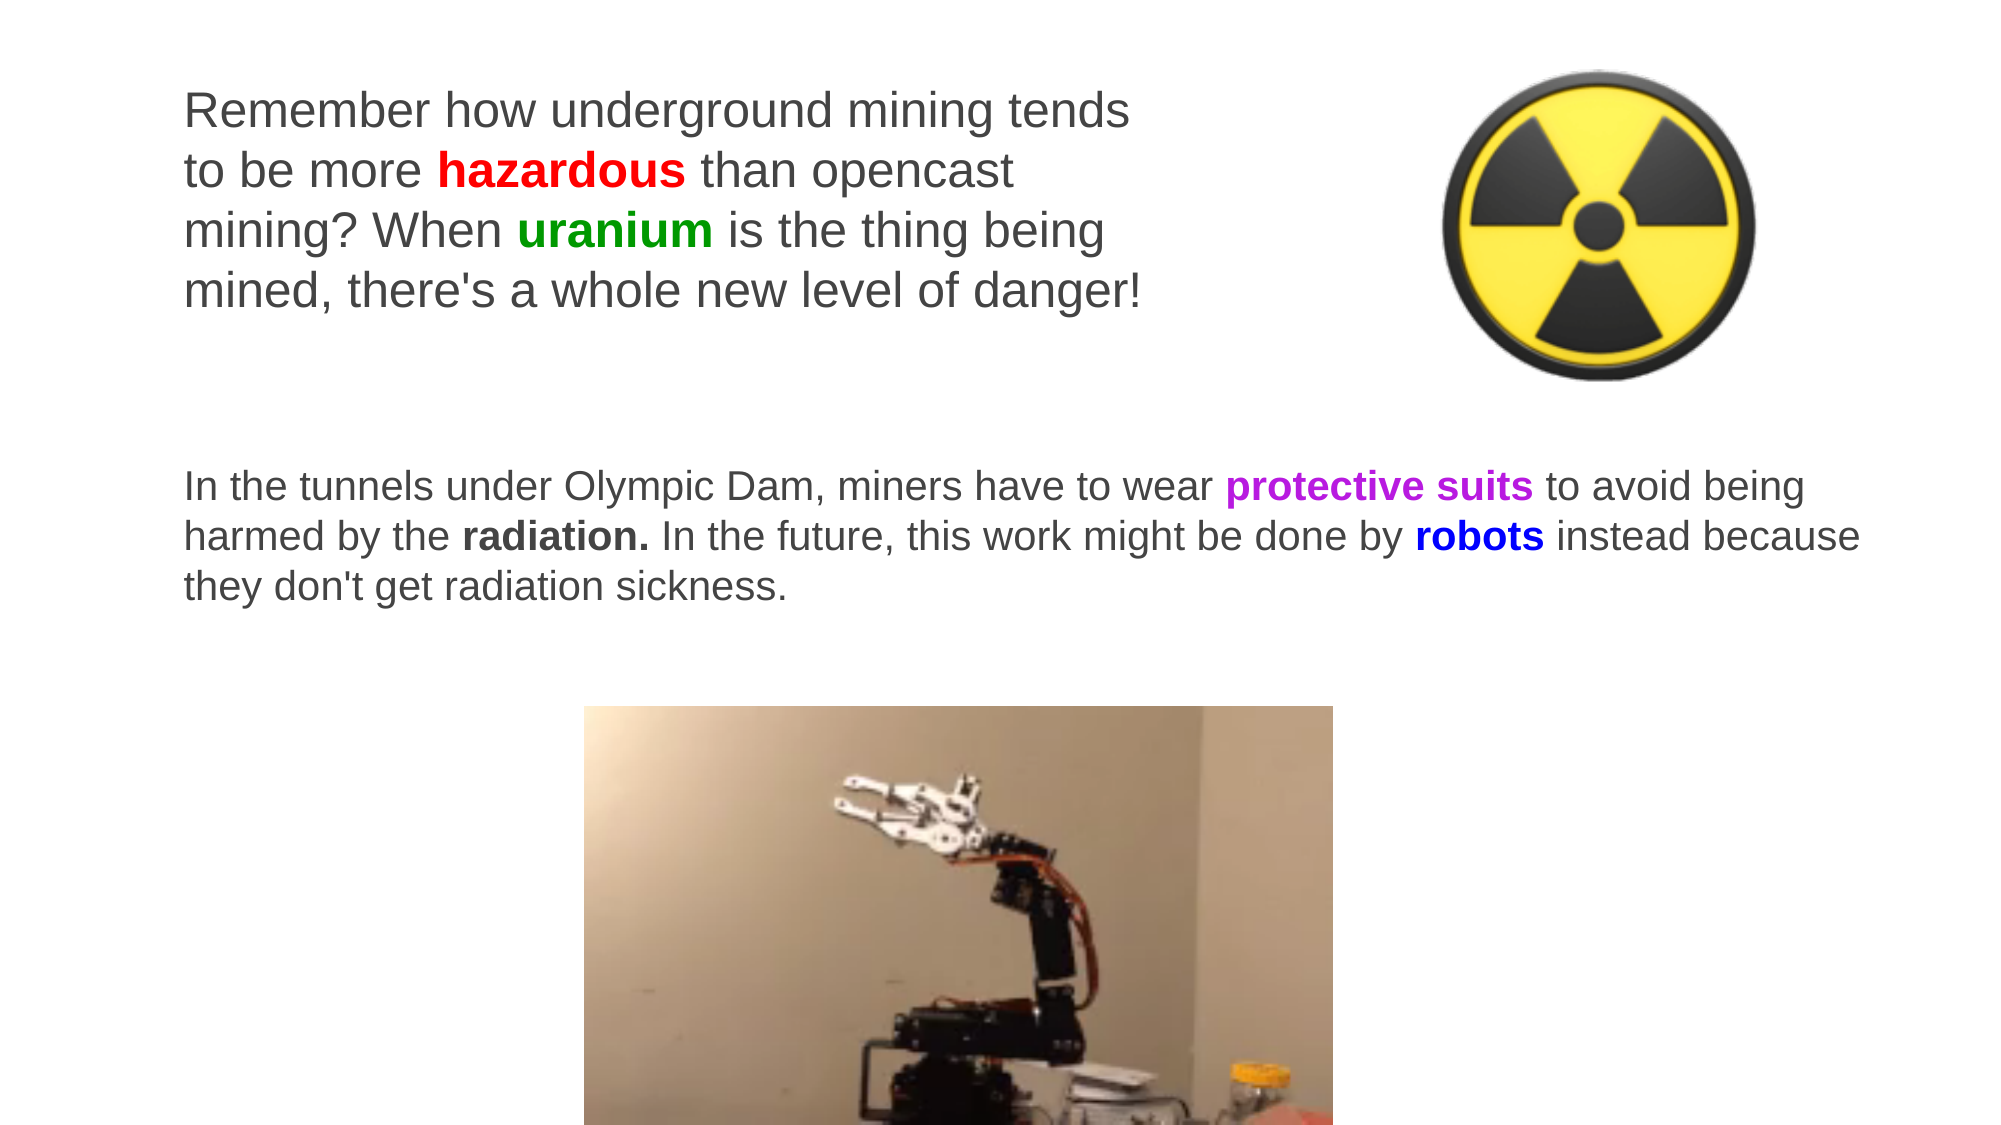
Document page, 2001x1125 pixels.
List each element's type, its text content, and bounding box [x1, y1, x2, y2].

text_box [583, 705, 1334, 1125]
picture [1406, 51, 1793, 436]
text_box In the tunnels under Olympic Dam, miners have to wear protective suits to avoid being harmed by the radiation. In the future, this work might be done by robots instead because they don't get radiation sickness. [168, 451, 1900, 617]
text_box Remember how underground mining tends to be more hazardous than opencast mining? When uranium is the thing being mined, there's a whole new level of danger! [168, 70, 1169, 325]
